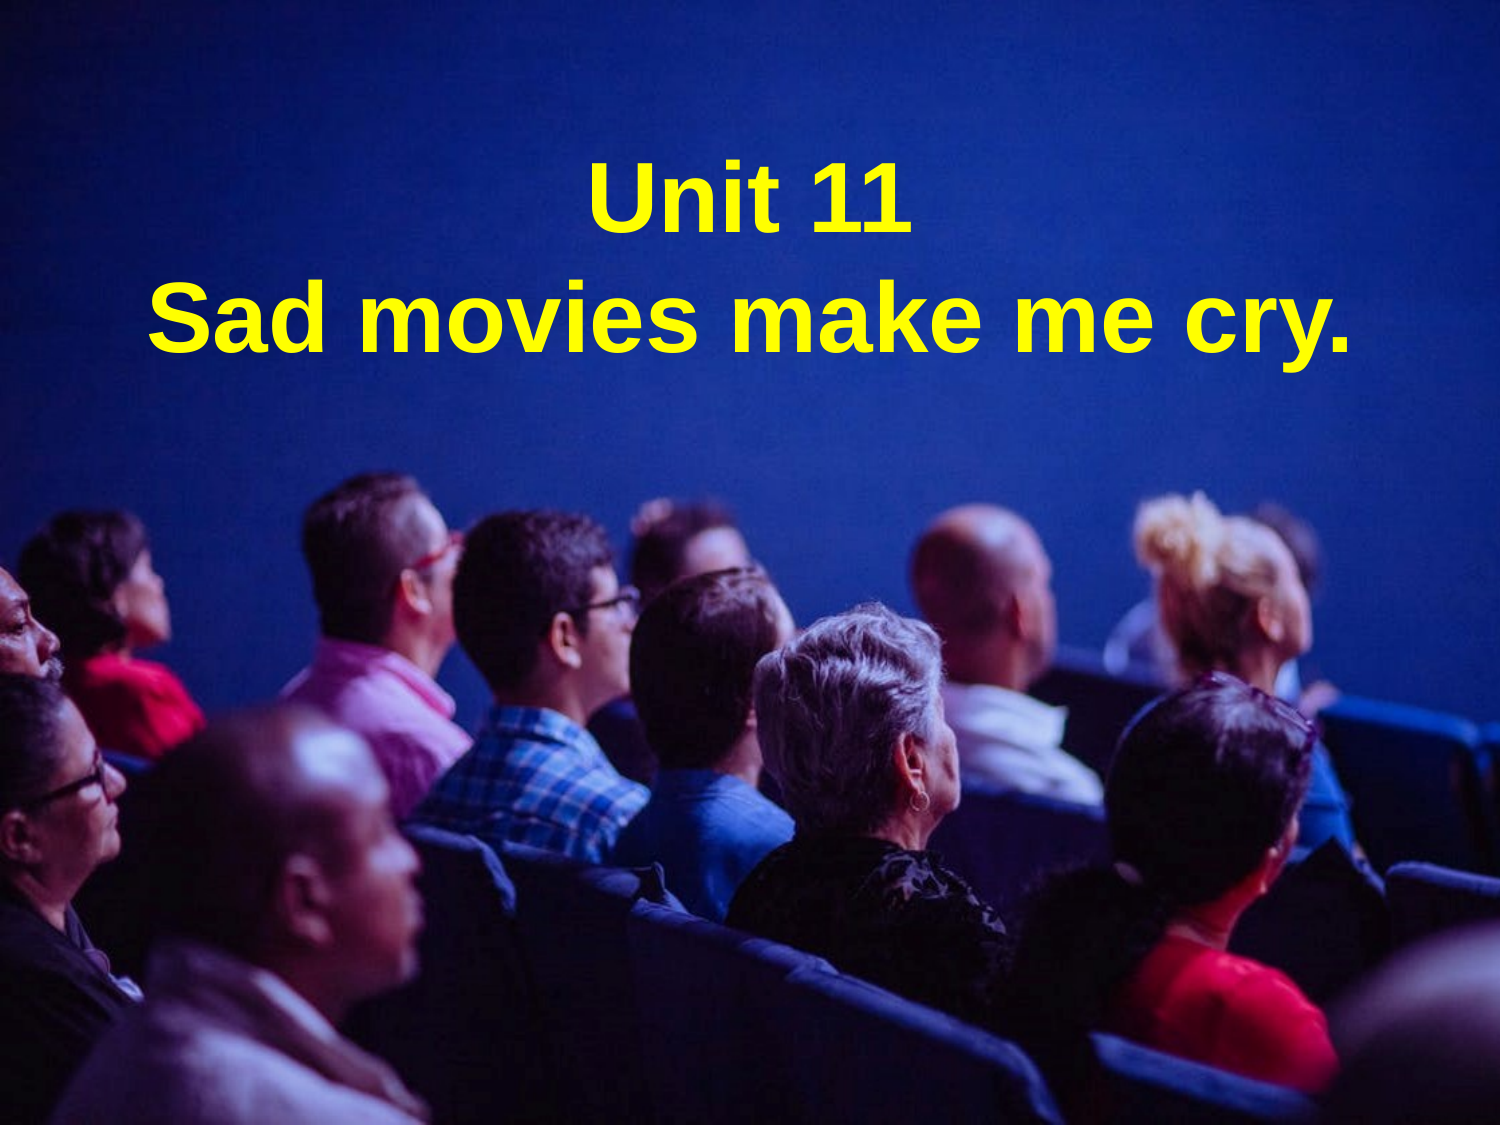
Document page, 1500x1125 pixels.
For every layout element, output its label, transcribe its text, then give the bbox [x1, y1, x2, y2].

text_box Unit 11 Sad movies make me cry. [130, 125, 1371, 381]
picture [0, 0, 1500, 1125]
